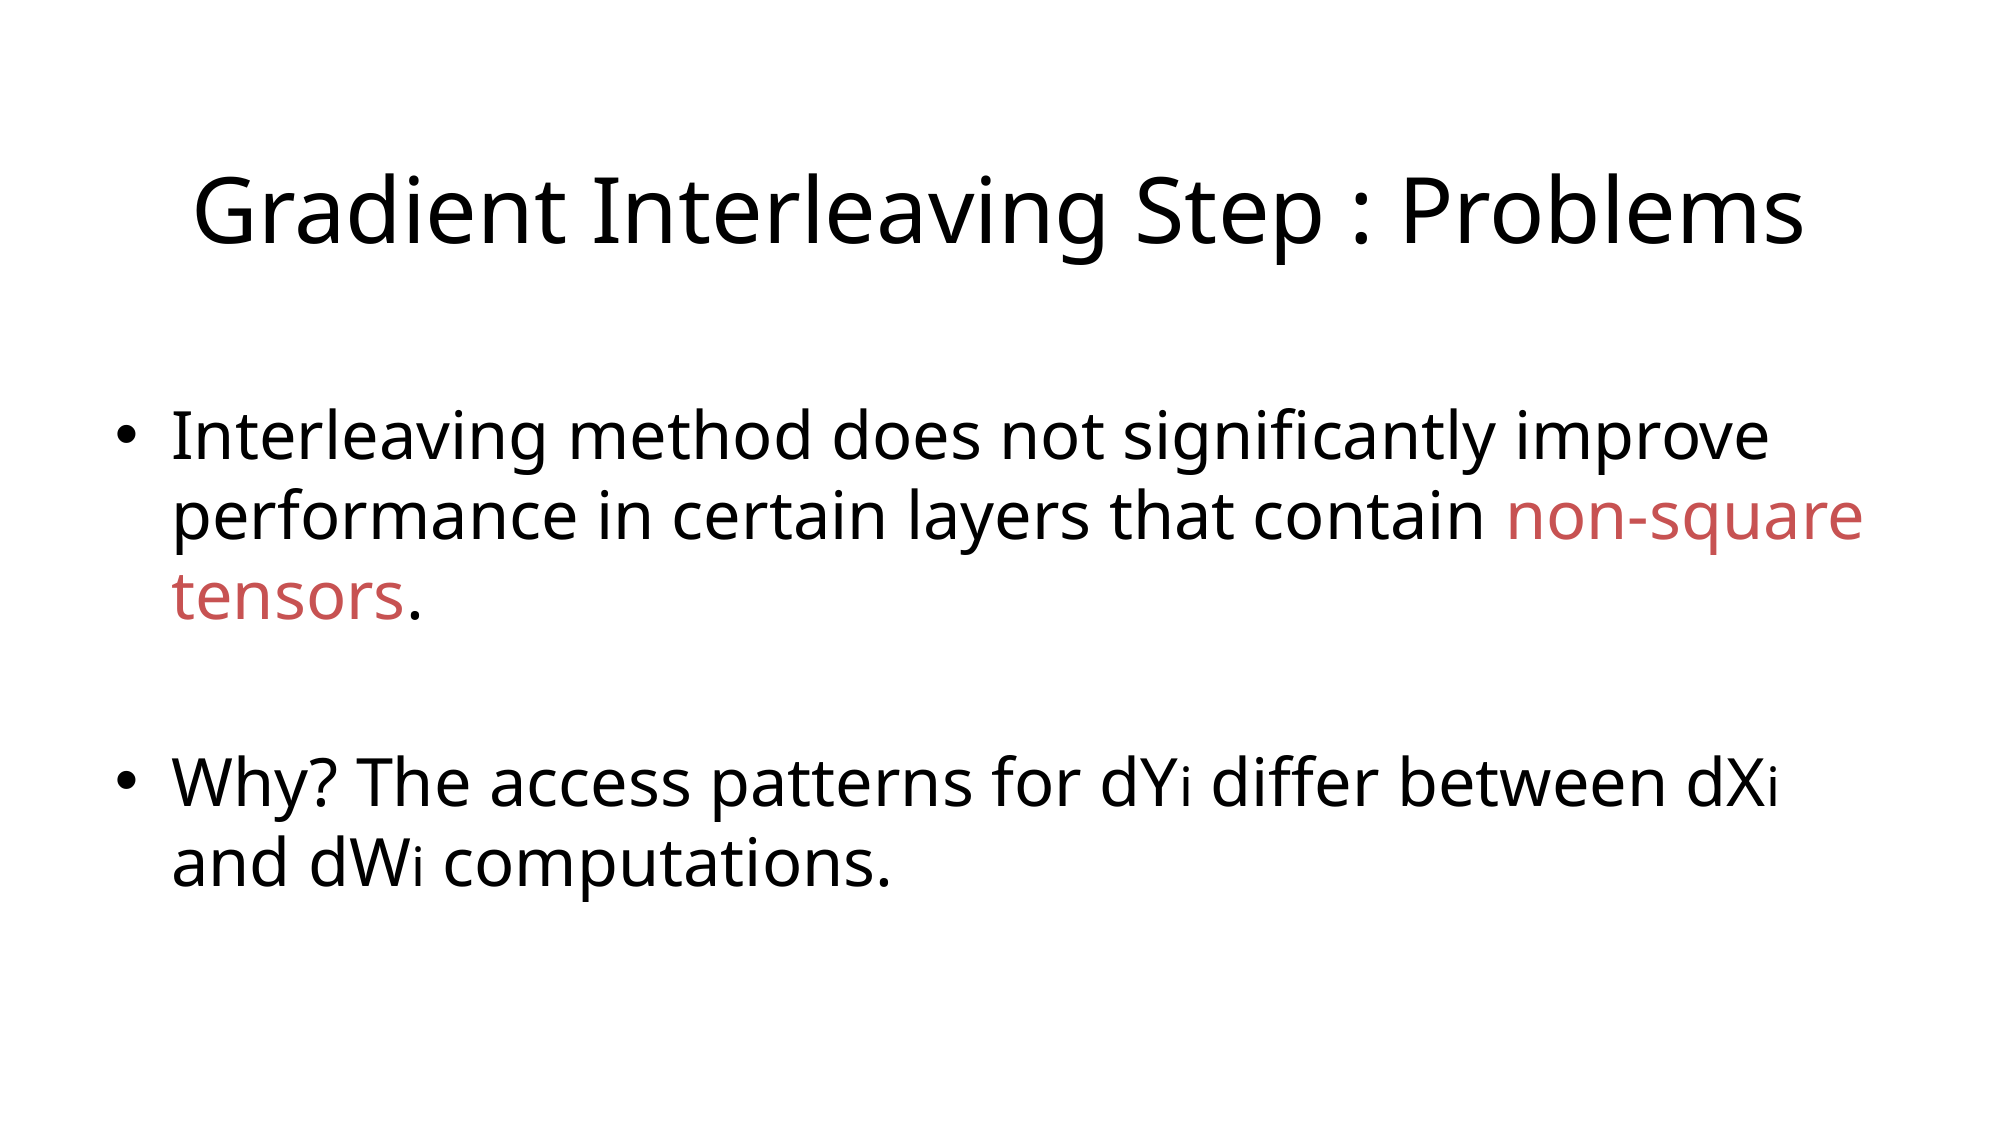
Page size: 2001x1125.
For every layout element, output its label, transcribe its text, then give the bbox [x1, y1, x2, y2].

list Interleaving method does not significantly improve performance in certain layers that contain non-square tensors. Why? The access patterns for dYi differ between dXi and dWi computations. [99, 385, 1900, 941]
title Gradient Interleaving Step : Problems [99, 113, 1900, 302]
